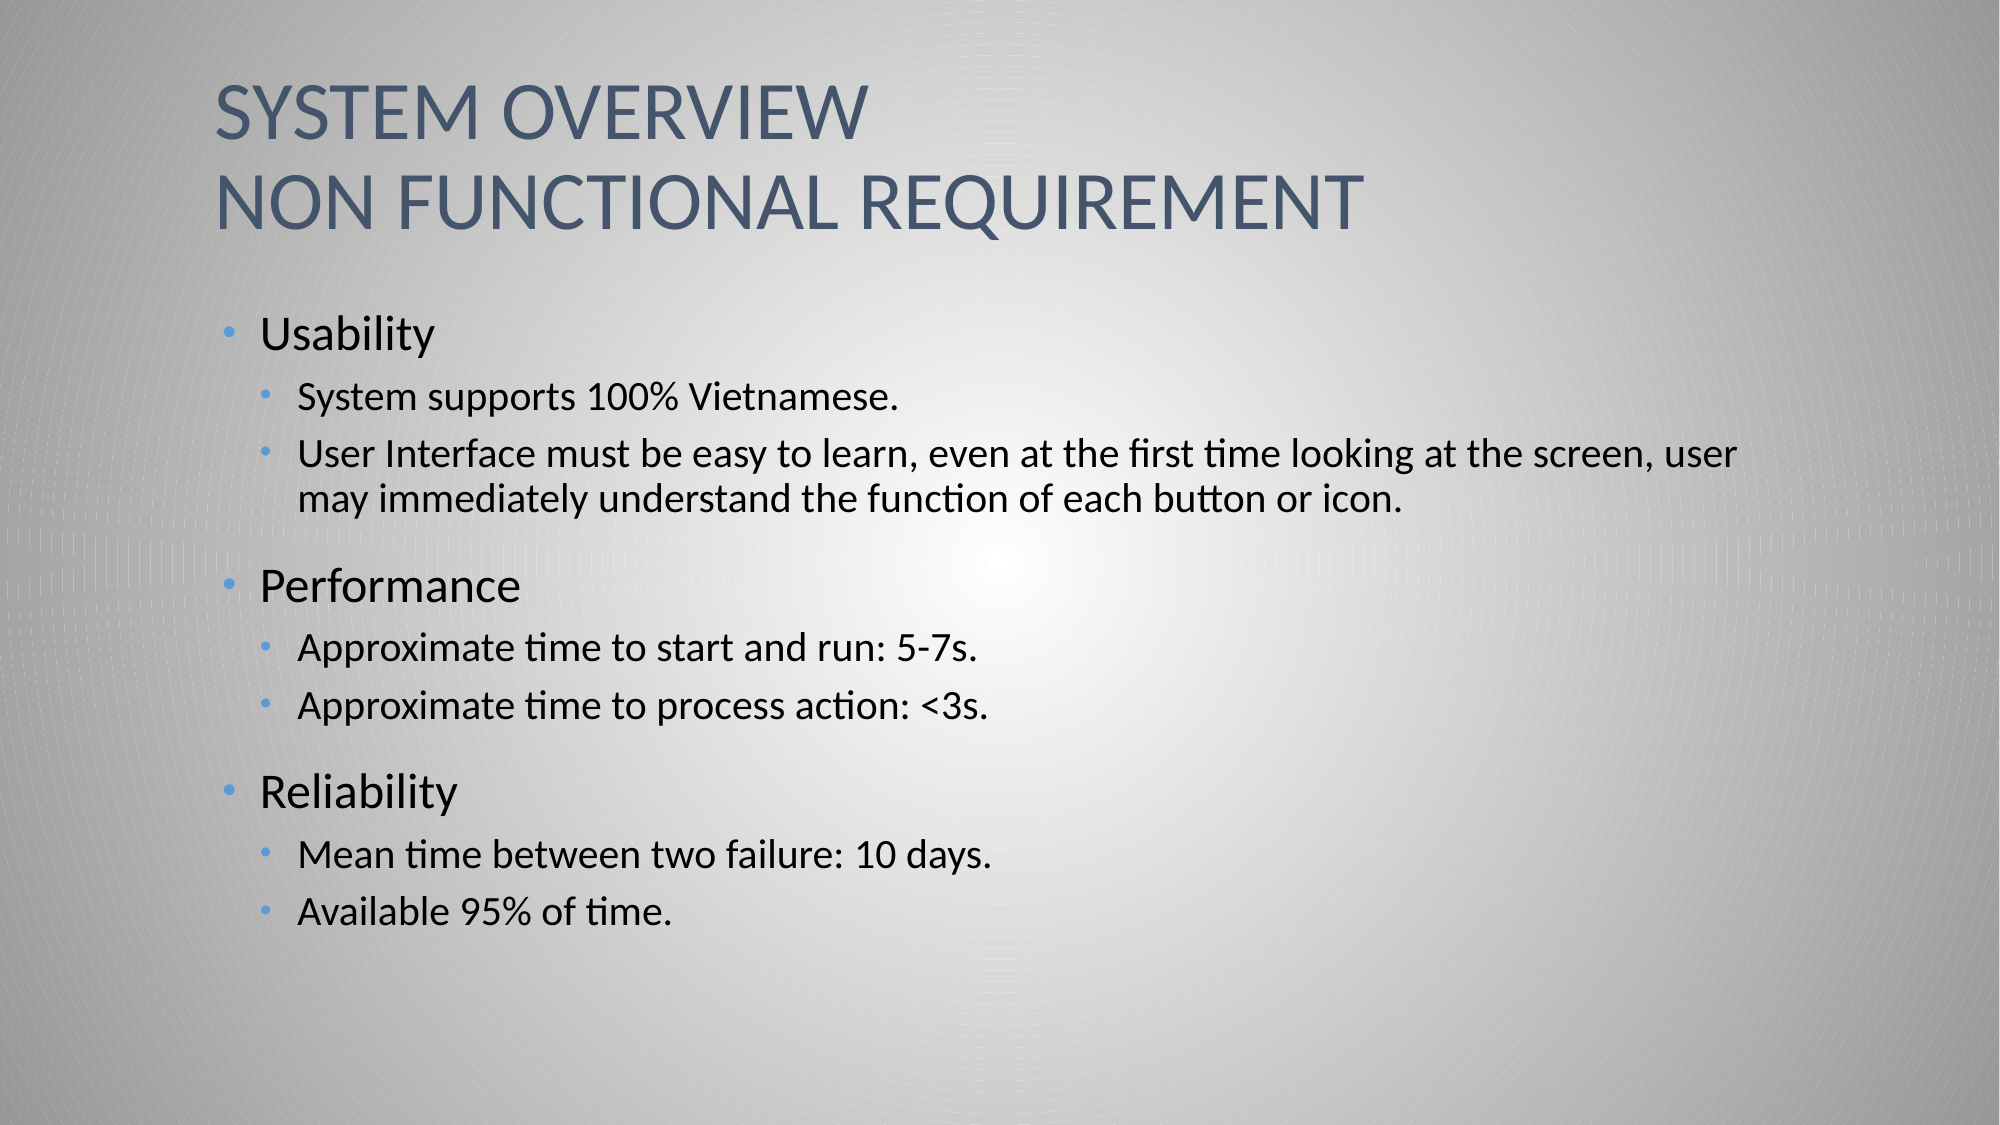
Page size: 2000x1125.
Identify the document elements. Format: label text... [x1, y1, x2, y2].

list Usability System supports 100% Vietnamese. User Interface must be easy to learn, even at the first time looking at the screen, user may immediately understand the function of each button or icon. Performance Approximate time to start and run: 5-7s. Approximate time to process action: <3s. Reliability Mean time between two failure: 10 days. Available 95% of time. [199, 299, 1800, 1013]
title System overview non functional requirement [199, 37, 1800, 255]
